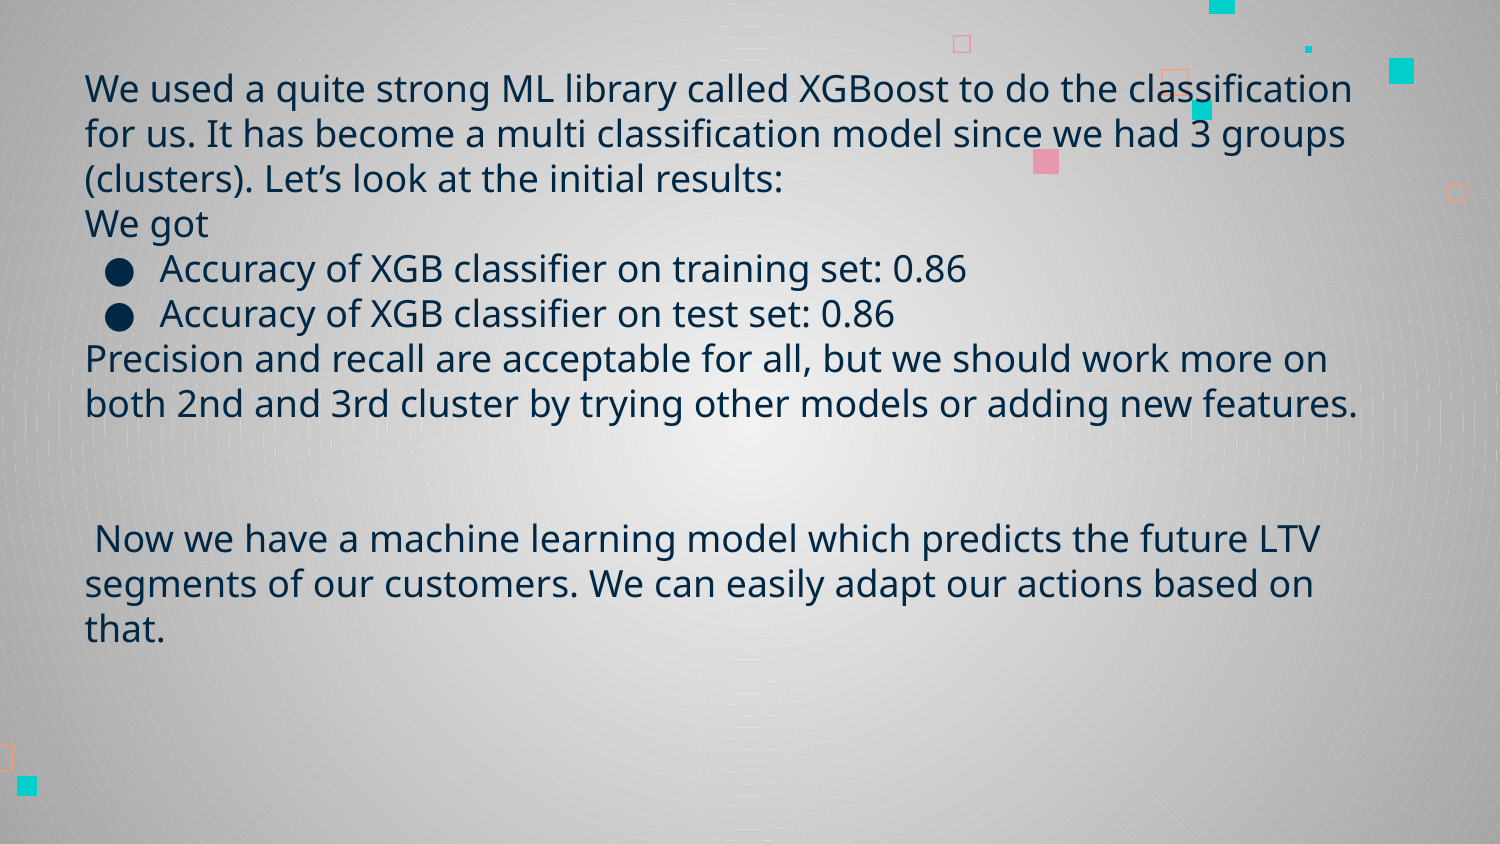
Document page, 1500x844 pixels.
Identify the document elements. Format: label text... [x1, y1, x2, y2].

title We used a quite strong ML library called XGBoost to do the classification for us. It has become a multi classification model since we had 3 groups (clusters). Let’s look at the initial results: We got Accuracy of XGB classifier on training set: 0.86 Accuracy of XGB classifier on test set: 0.86 Precision and recall are acceptable for all, but we should work more on both 2nd and 3rd cluster by trying other models or adding new features. Now we have a machine learning model which predicts the future LTV segments of our customers. We can easily adapt our actions based on that. [69, 235, 1379, 756]
